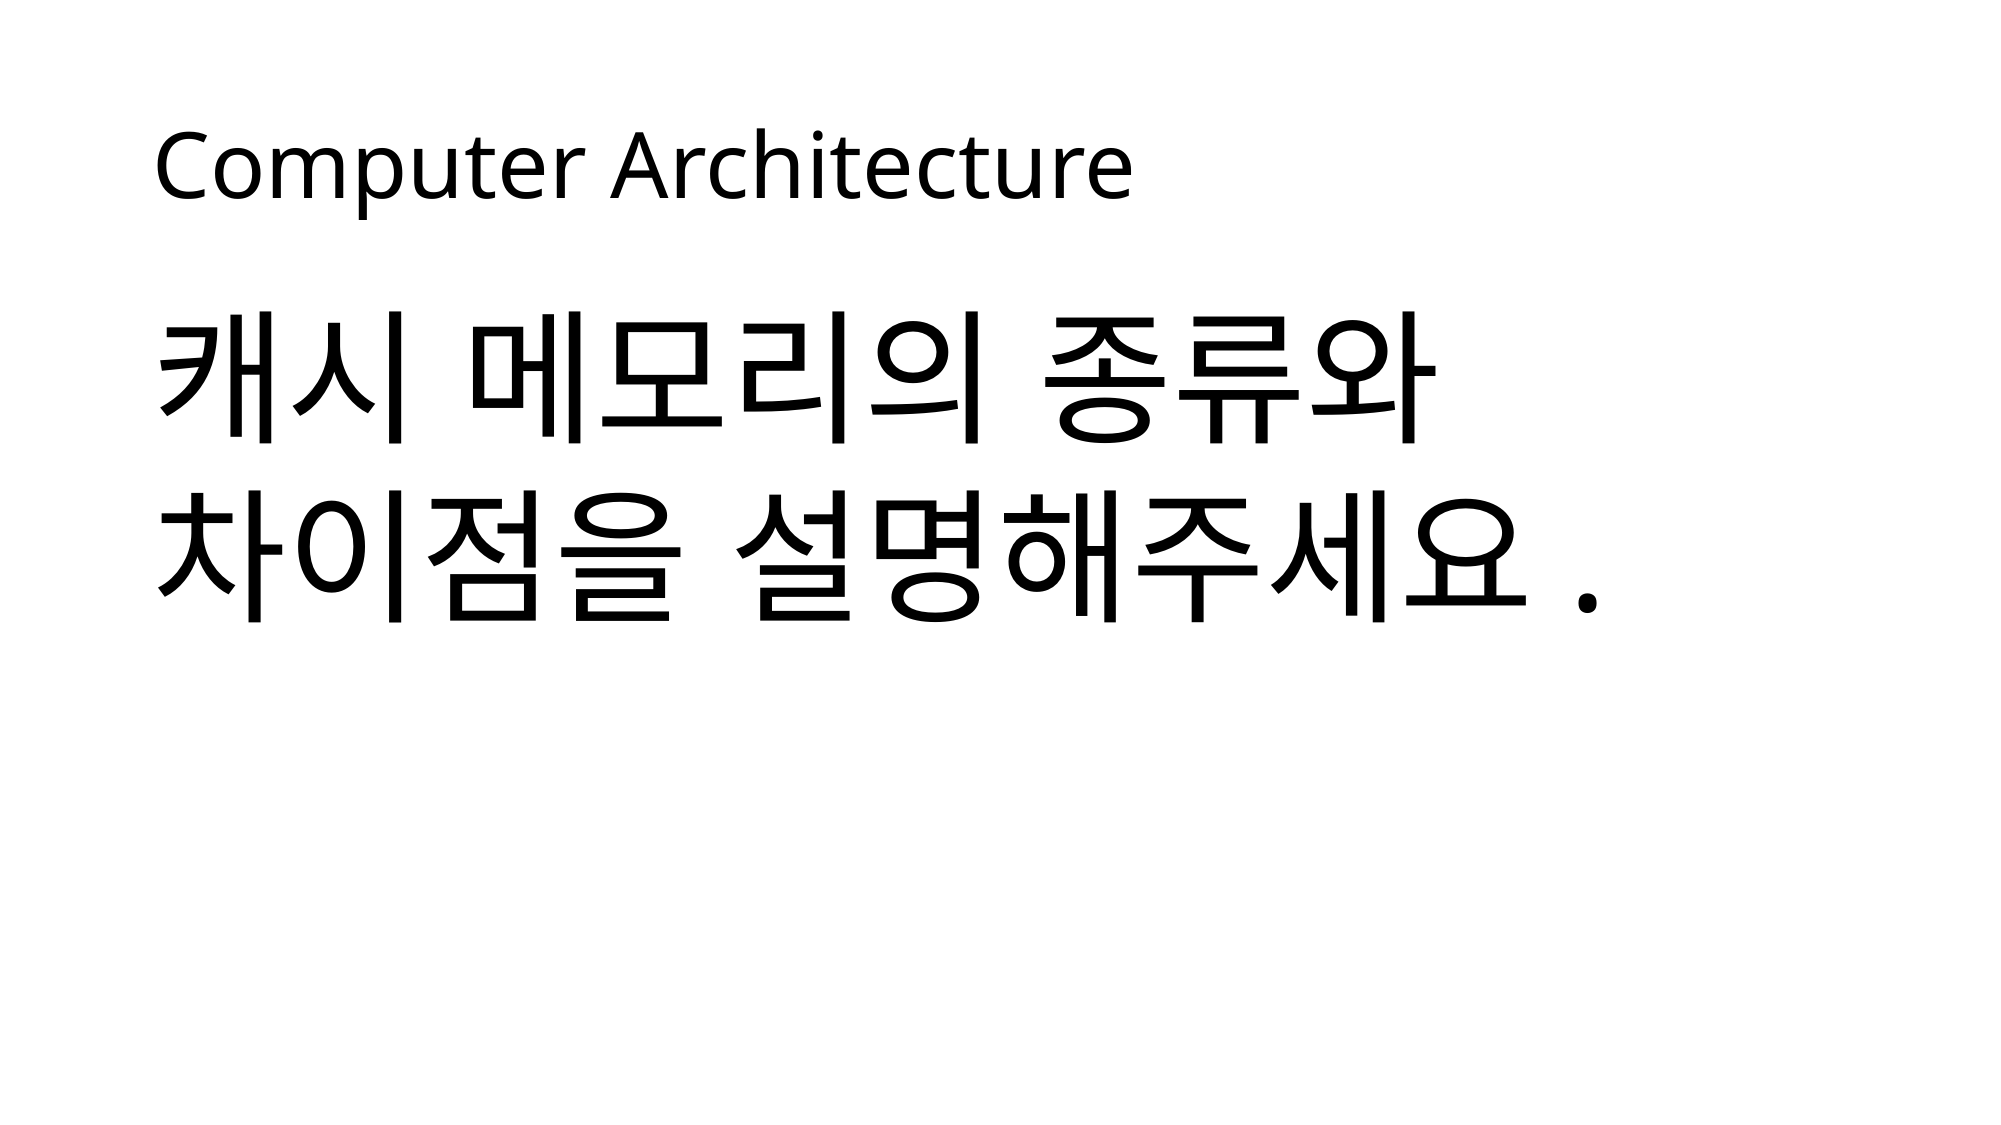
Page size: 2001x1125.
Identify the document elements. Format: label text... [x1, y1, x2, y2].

list 캐시 메모리의 종류와 차이점을 설명해주세요. [137, 299, 1863, 1014]
title Computer Architecture [137, 59, 1863, 278]
